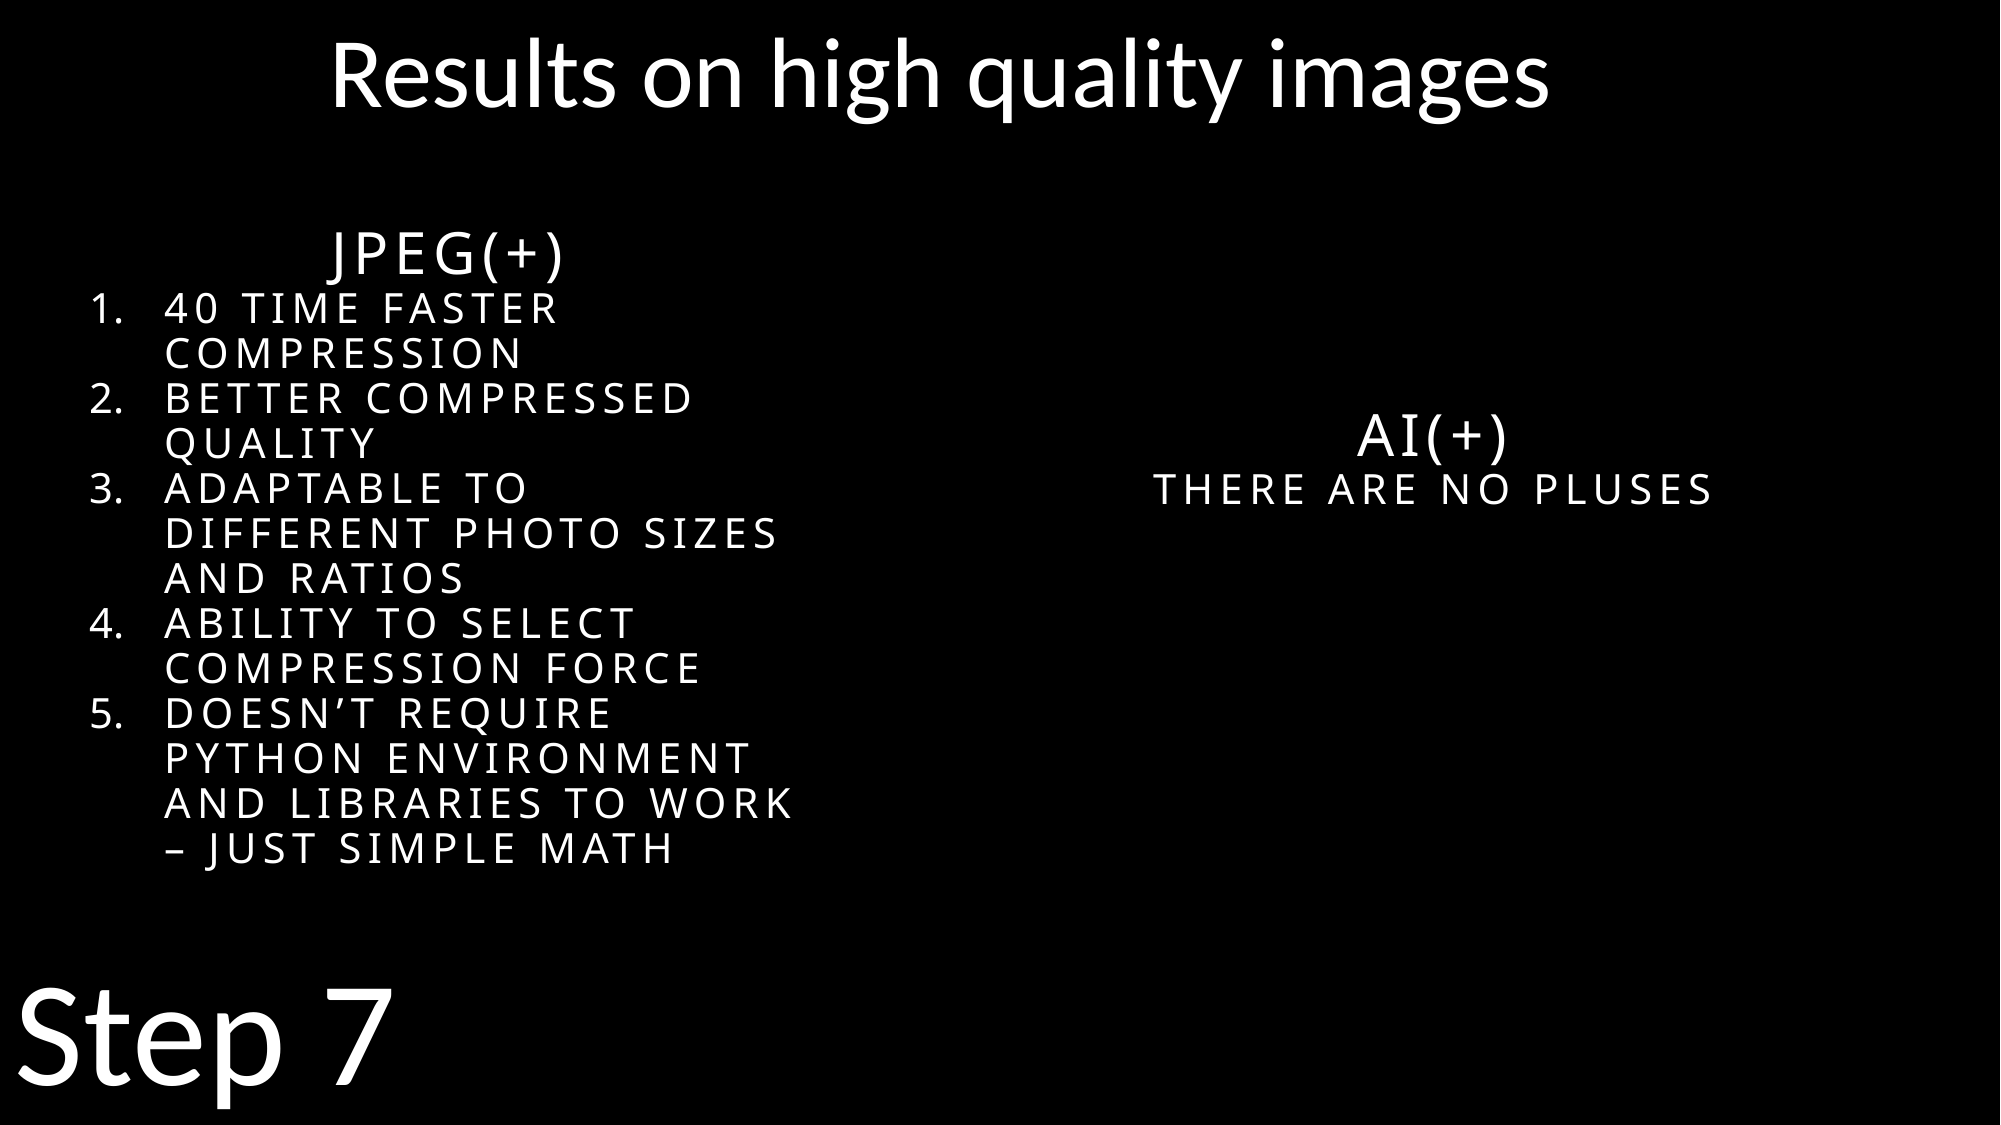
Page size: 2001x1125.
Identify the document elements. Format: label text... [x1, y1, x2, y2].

text_box AI(+) There are no pluses [1059, 239, 1806, 680]
text_box JPEG(+) 40 time faster compression Better compressed quality Adaptable to different photo sizes and ratios Ability to select compression force Doesn’t require python environment and libraries to work – just simple math [74, 239, 821, 857]
text_box Step 7 [0, 928, 415, 1123]
text_box Results on high quality images [314, 0, 1665, 135]
